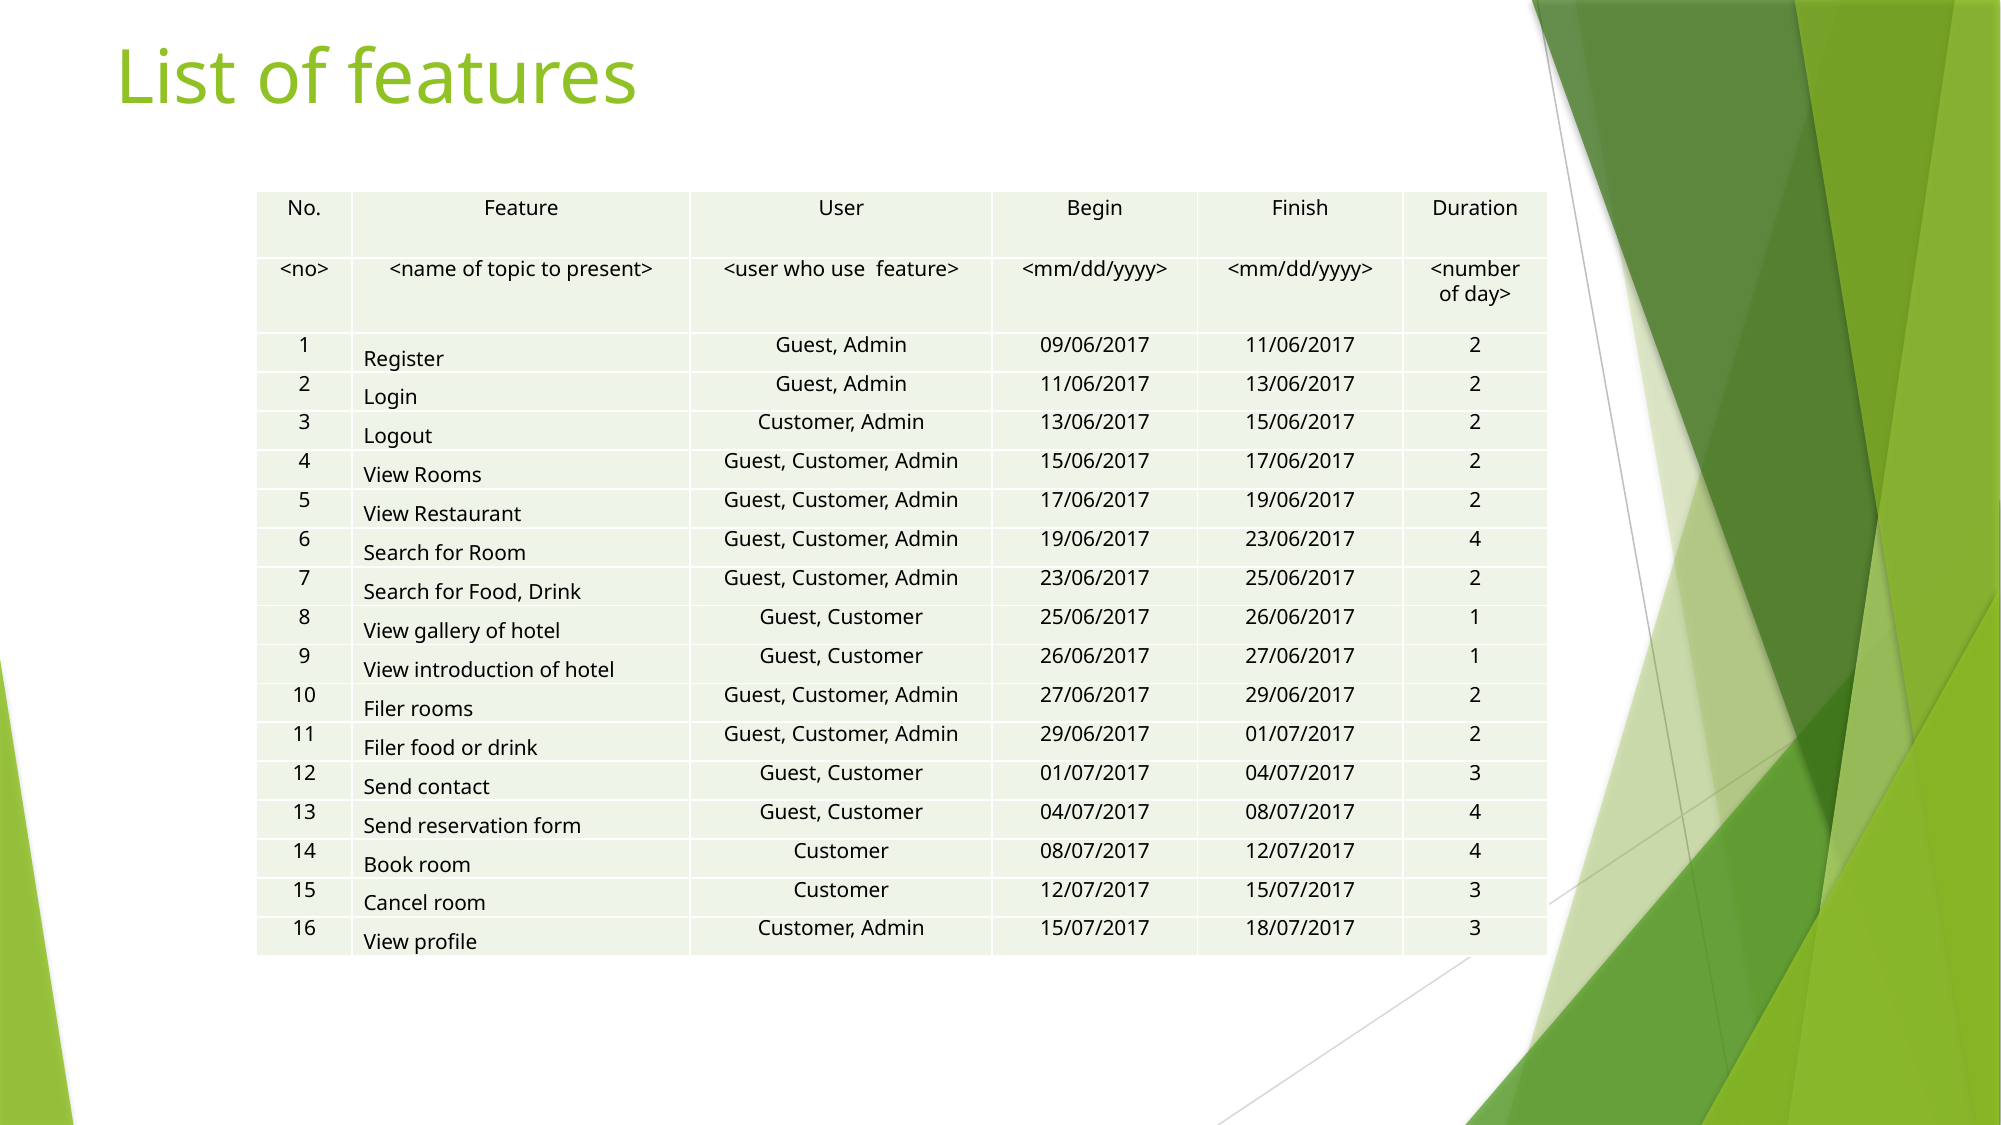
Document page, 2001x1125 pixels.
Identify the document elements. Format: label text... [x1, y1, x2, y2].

table_cell 09/06/2017 [993, 334, 1197, 371]
table_cell <no> [257, 259, 351, 332]
table_cell 19/06/2017 [1198, 490, 1402, 527]
table_header Feature [353, 192, 689, 257]
table_cell Guest, Customer, Admin [691, 529, 991, 566]
table_cell 3 [1404, 762, 1547, 799]
table_cell 23/06/2017 [1198, 529, 1402, 566]
table_header No. [257, 192, 351, 257]
table_cell Customer, Admin [691, 412, 991, 449]
table_cell 27/06/2017 [993, 684, 1197, 721]
table_header Duration [1404, 192, 1547, 257]
table_cell <mm/dd/yyyy> [993, 259, 1197, 332]
table_cell 10 [257, 684, 351, 721]
table_cell 2 [1404, 451, 1547, 488]
table_cell 12/07/2017 [1198, 840, 1402, 877]
title List of features [100, 20, 1511, 238]
table_cell 4 [1404, 801, 1547, 838]
table_cell Guest, Admin [691, 334, 991, 371]
table_cell 23/06/2017 [993, 568, 1197, 605]
table_cell Guest, Customer, Admin [691, 451, 991, 488]
table_header Finish [1198, 192, 1402, 257]
table_cell Customer [691, 879, 991, 916]
table_cell 1 [1404, 645, 1547, 683]
table_cell View introduction of hotel [353, 645, 689, 683]
table_cell 13/06/2017 [993, 412, 1197, 449]
table_cell 9 [257, 645, 351, 683]
table_cell Filer food or drink [353, 723, 689, 760]
table_cell 11/06/2017 [993, 373, 1197, 410]
table_cell 18/07/2017 [1198, 918, 1402, 955]
table_cell 2 [1404, 334, 1547, 371]
table_cell <name of topic to present> [353, 259, 689, 332]
table_cell 14 [257, 840, 351, 877]
table_cell View gallery of hotel [353, 606, 689, 644]
table_cell 4 [1404, 529, 1547, 566]
table_cell Login [353, 373, 689, 410]
table_cell Logout [353, 412, 689, 449]
table_cell Guest, Customer, Admin [691, 723, 991, 760]
table_cell 2 [1404, 684, 1547, 721]
table_cell 25/06/2017 [993, 606, 1197, 644]
table_cell 11 [257, 723, 351, 760]
table_cell 7 [257, 568, 351, 605]
table_cell 4 [257, 451, 351, 488]
table_cell Guest, Customer, Admin [691, 568, 991, 605]
table_cell 19/06/2017 [993, 529, 1197, 566]
table_cell 29/06/2017 [993, 723, 1197, 760]
table_cell View Restaurant [353, 490, 689, 527]
table_cell 2 [1404, 490, 1547, 527]
table_cell 2 [257, 373, 351, 410]
table_cell Guest, Customer, Admin [691, 684, 991, 721]
table_cell 15/07/2017 [993, 918, 1197, 955]
table_cell 01/07/2017 [993, 762, 1197, 799]
table_cell 08/07/2017 [993, 840, 1197, 877]
table_cell View Rooms [353, 451, 689, 488]
table_cell 13/06/2017 [1198, 373, 1402, 410]
table_cell Guest, Customer [691, 801, 991, 838]
table_cell 17/06/2017 [993, 490, 1197, 527]
table_cell Send contact [353, 762, 689, 799]
table_cell Customer [691, 840, 991, 877]
table_cell 8 [257, 606, 351, 644]
table_cell 13 [257, 801, 351, 838]
table_cell 2 [1404, 412, 1547, 449]
table_cell 12/07/2017 [993, 879, 1197, 916]
table_cell 08/07/2017 [1198, 801, 1402, 838]
table_cell 25/06/2017 [1198, 568, 1402, 605]
table_cell Send reservation form [353, 801, 689, 838]
table_cell Cancel room [353, 879, 689, 916]
table_cell 15/06/2017 [1198, 412, 1402, 449]
table_cell 1 [1404, 606, 1547, 644]
table_cell 3 [257, 412, 351, 449]
table_header User [691, 192, 991, 257]
table_cell 17/06/2017 [1198, 451, 1402, 488]
table_cell 29/06/2017 [1198, 684, 1402, 721]
table_cell 15 [257, 879, 351, 916]
table_cell 04/07/2017 [1198, 762, 1402, 799]
table_cell 26/06/2017 [1198, 606, 1402, 644]
table_cell 5 [257, 490, 351, 527]
table_cell Search for Food, Drink [353, 568, 689, 605]
table_cell 4 [1404, 840, 1547, 877]
table_cell 04/07/2017 [993, 801, 1197, 838]
table_cell 26/06/2017 [993, 645, 1197, 683]
table_cell 27/06/2017 [1198, 645, 1402, 683]
table_cell 11/06/2017 [1198, 334, 1402, 371]
table_cell Guest, Customer [691, 645, 991, 683]
table_cell 01/07/2017 [1198, 723, 1402, 760]
table_cell Customer, Admin [691, 918, 991, 955]
table_cell Guest, Admin [691, 373, 991, 410]
table_cell 15/06/2017 [993, 451, 1197, 488]
table_cell Guest, Customer [691, 606, 991, 644]
table_cell 15/07/2017 [1198, 879, 1402, 916]
table_cell Guest, Customer, Admin [691, 490, 991, 527]
table_cell Guest, Customer [691, 762, 991, 799]
table_cell 3 [1404, 879, 1547, 916]
table_cell Register [353, 334, 689, 371]
table_cell 3 [1404, 918, 1547, 955]
table_cell Filer rooms [353, 684, 689, 721]
table_cell 2 [1404, 723, 1547, 760]
table_cell 2 [1404, 373, 1547, 410]
table_cell <mm/dd/yyyy> [1198, 259, 1402, 332]
table_header Begin [993, 192, 1197, 257]
table_cell 2 [1404, 568, 1547, 605]
table_cell 12 [257, 762, 351, 799]
table_cell Search for Room [353, 529, 689, 566]
table_cell <number of day> [1404, 259, 1547, 332]
table_cell 1 [257, 334, 351, 371]
table_cell <user who use feature> [691, 259, 991, 332]
table_cell View profile [353, 918, 689, 955]
table_cell 16 [257, 918, 351, 955]
table_cell Book room [353, 840, 689, 877]
table_cell 6 [257, 529, 351, 566]
